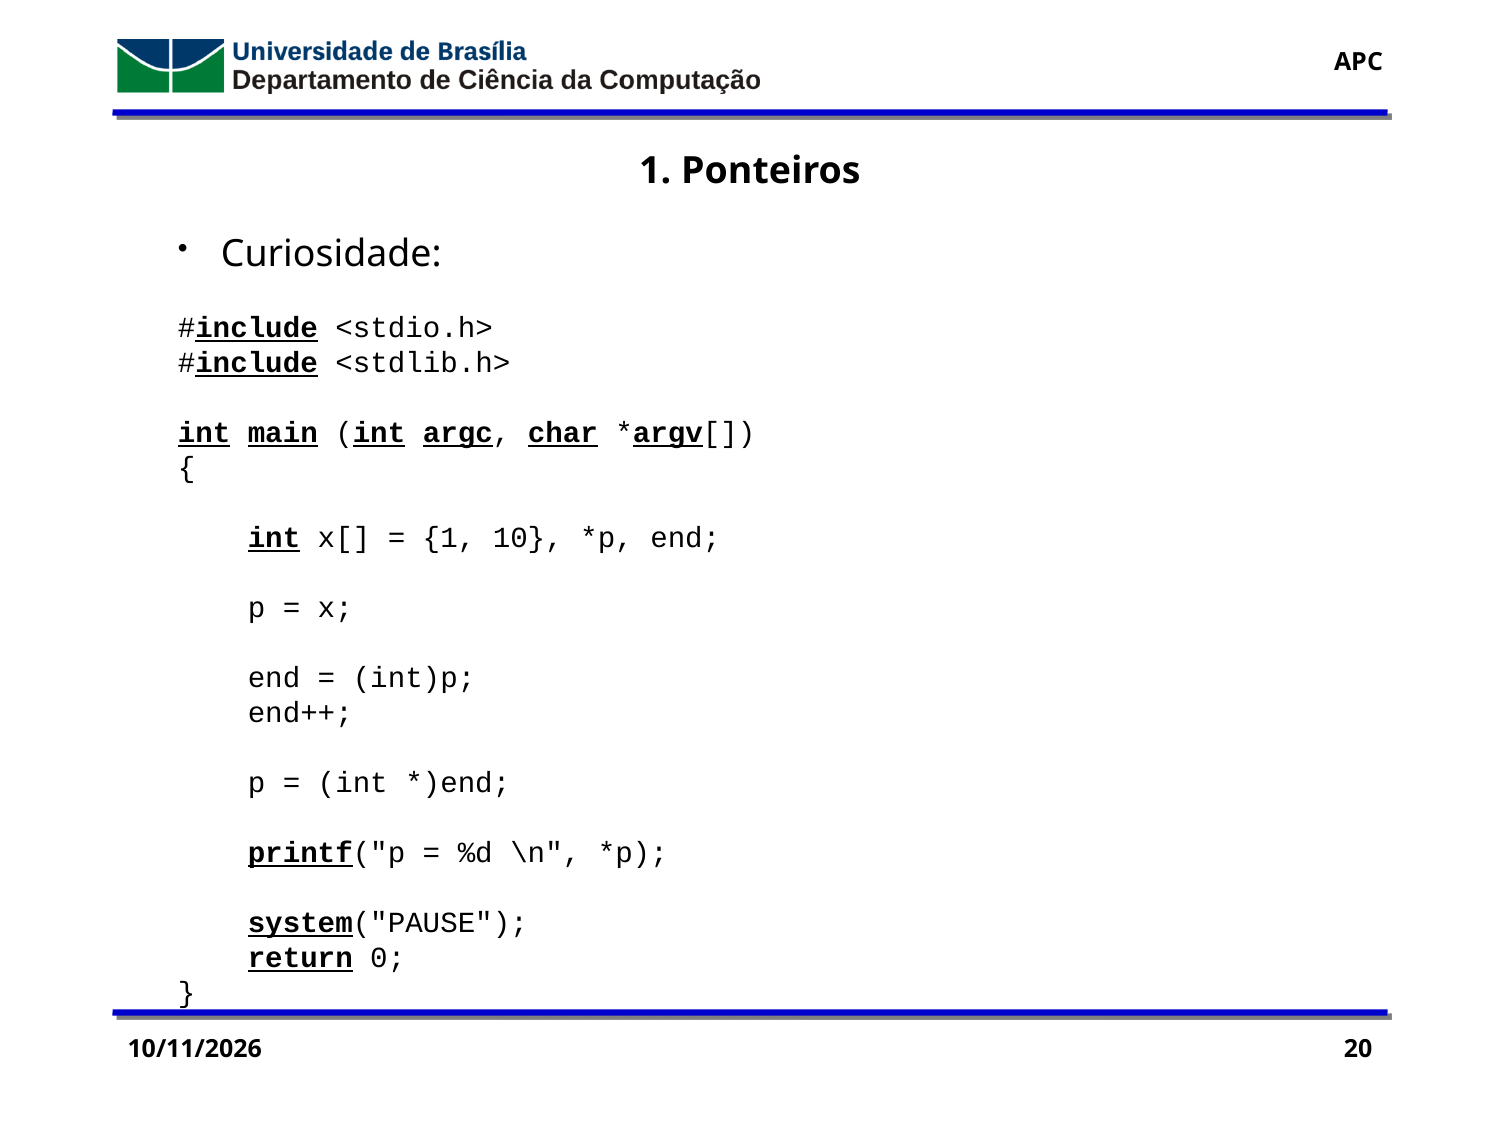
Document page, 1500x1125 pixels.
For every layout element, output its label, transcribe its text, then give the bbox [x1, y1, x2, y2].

slide_number 20 [1074, 1024, 1388, 1101]
picture [117, 39, 760, 94]
text_box Curiosidade: #include <stdio.h> #include <stdlib.h> int main (int argc, char *argv[]) { int x[] = {1, 10}, *p, end; p = x; end = (int)p; end++; p = (int *)end; printf("p = %d \n", *p); system("PAUSE"); return 0; } [163, 221, 1301, 1051]
text_box 1. Ponteiros [112, 138, 1388, 198]
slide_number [112, 1024, 426, 1101]
